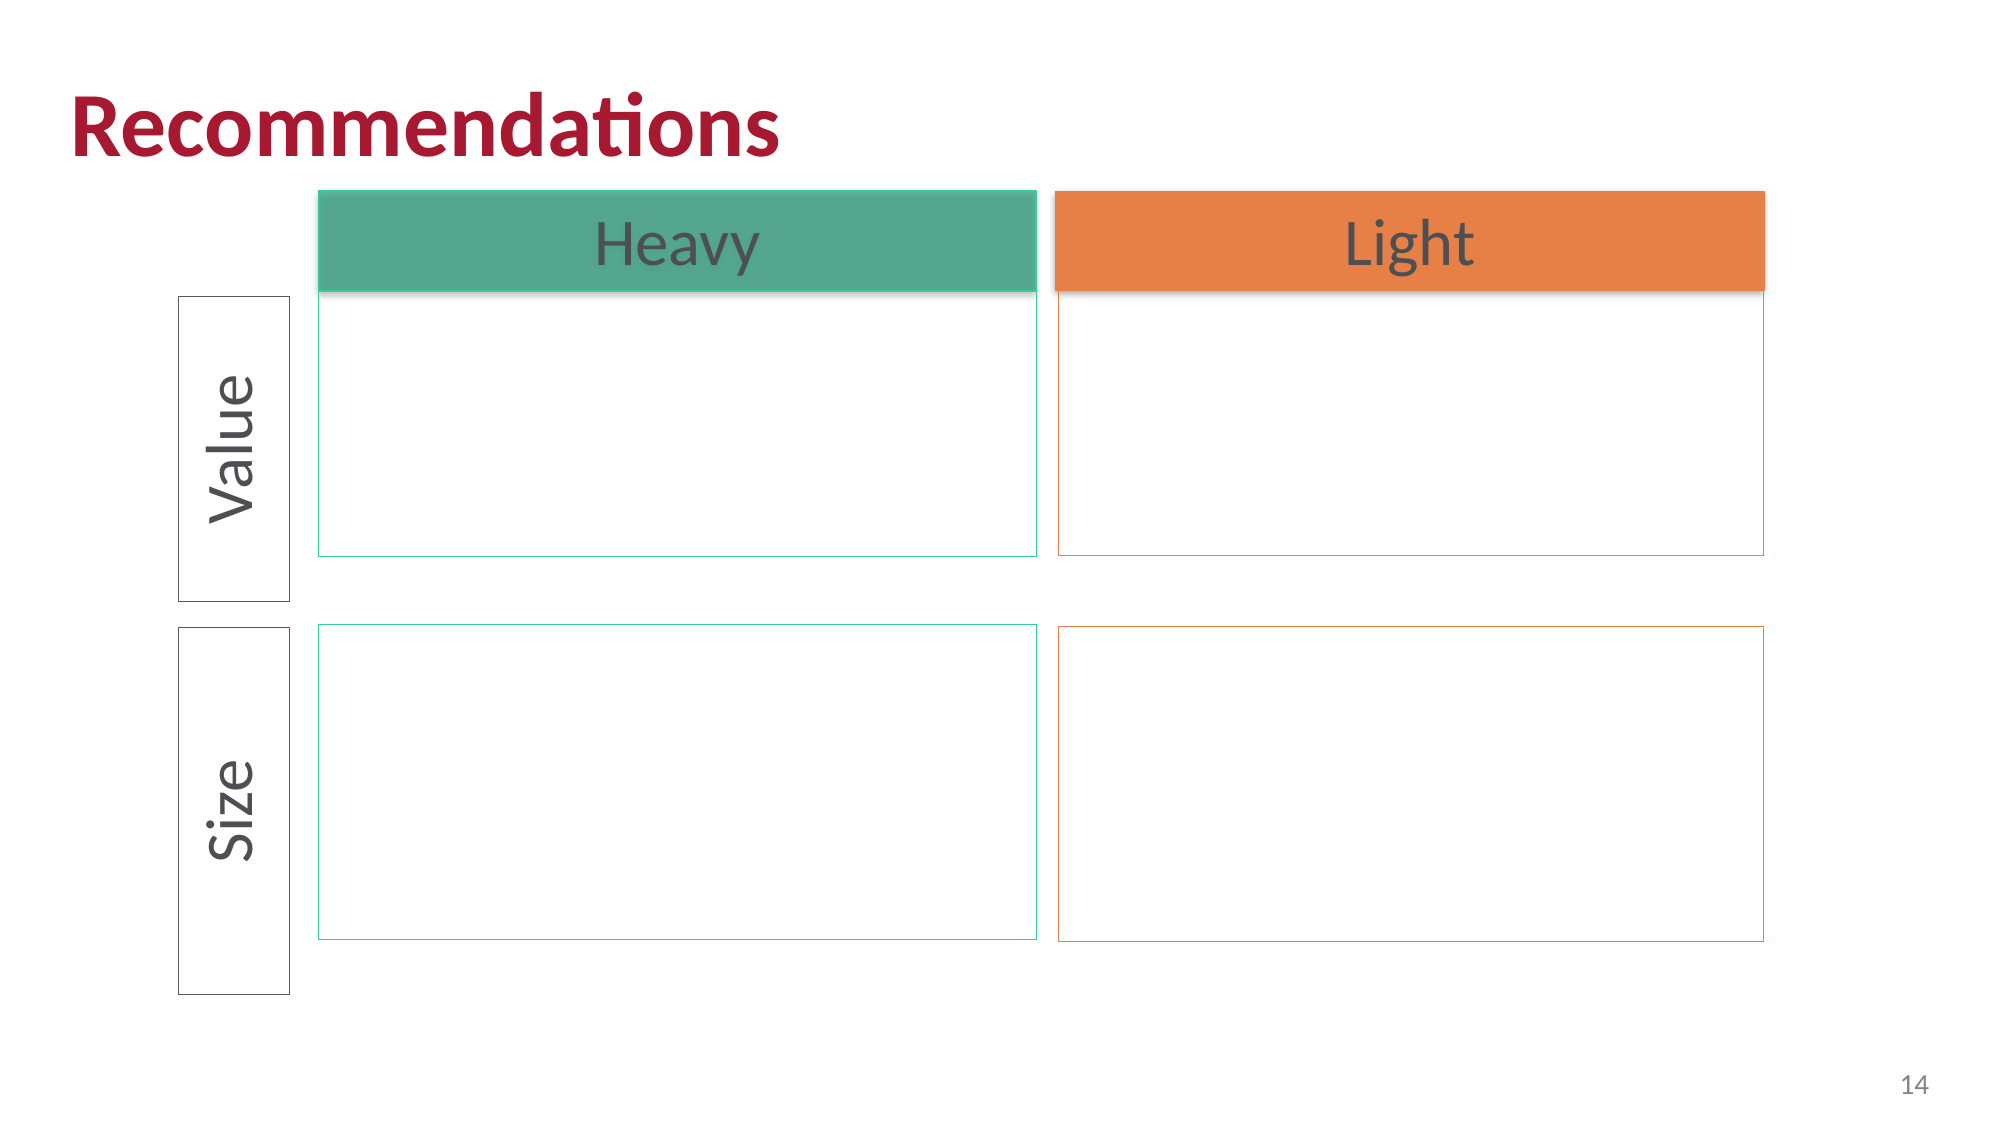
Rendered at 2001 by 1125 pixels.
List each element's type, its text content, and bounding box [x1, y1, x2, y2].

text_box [178, 190, 1765, 997]
title Recommendations [70, 30, 1930, 175]
